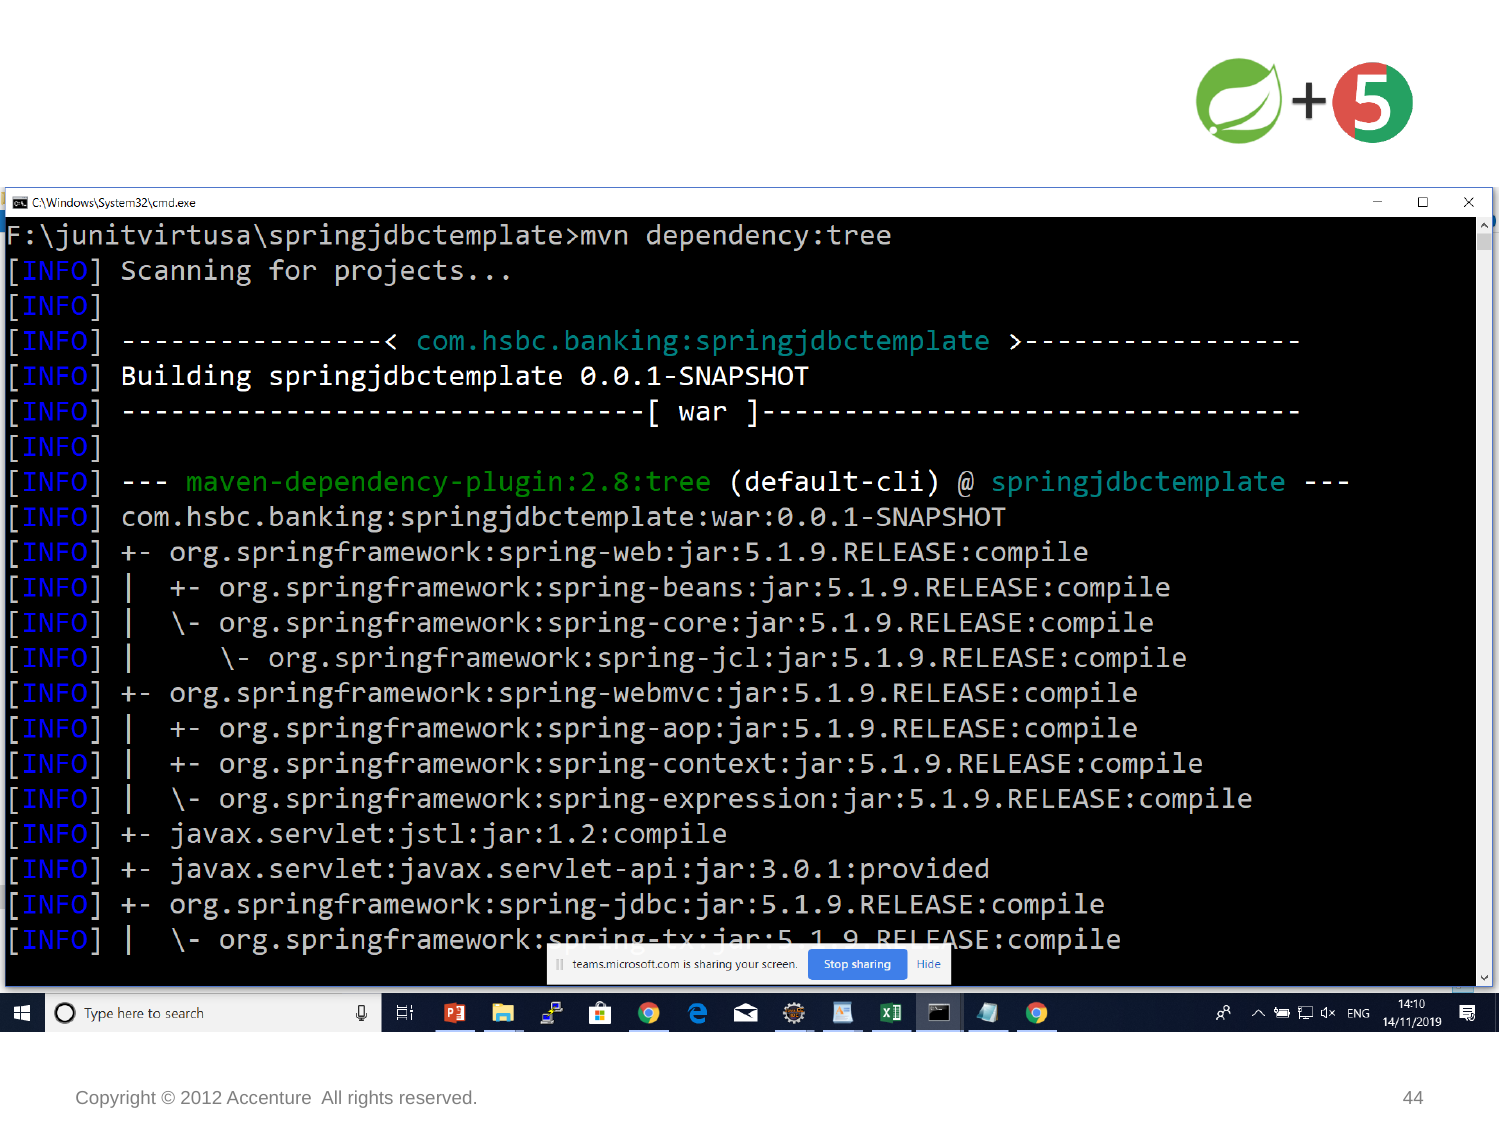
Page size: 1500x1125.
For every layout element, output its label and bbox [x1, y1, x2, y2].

picture [1187, 51, 1425, 155]
picture [0, 187, 1499, 1032]
